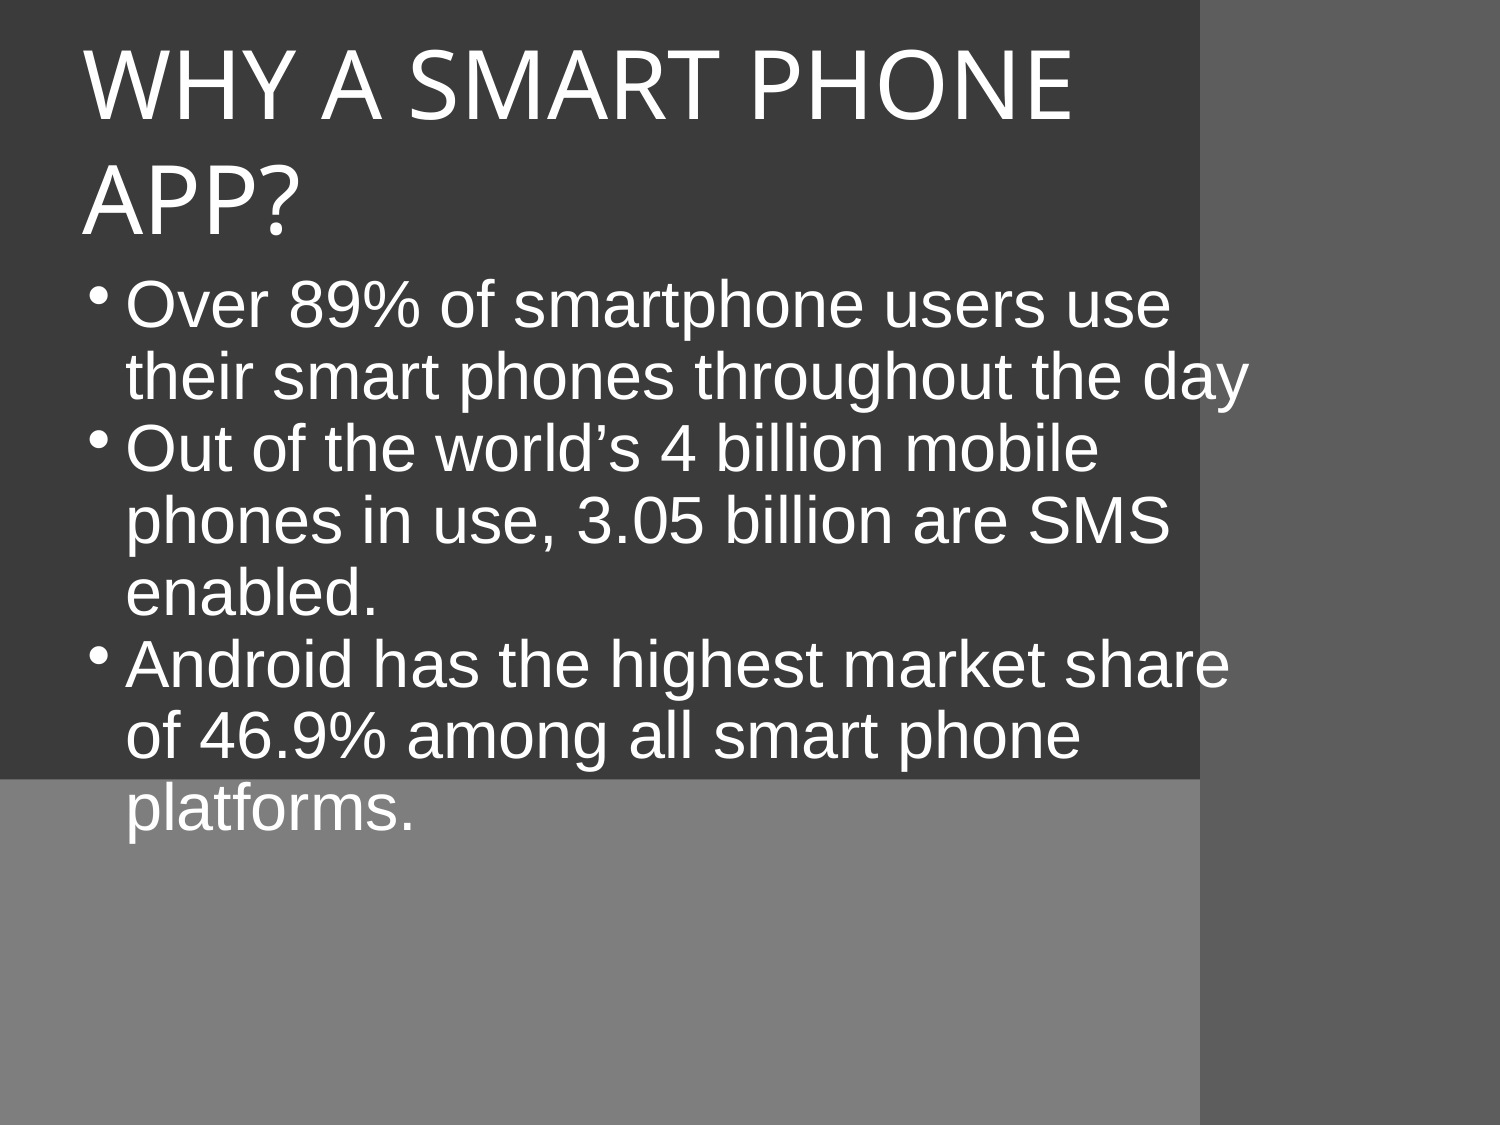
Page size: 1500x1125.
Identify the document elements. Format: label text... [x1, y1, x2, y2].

text_box Over 89% of smartphone users use their smart phones throughout the day Out of the world’s 4 billion mobile phones in use, 3.05 billion are SMS enabled. Android has the highest market share of 46.9% among all smart phone platforms. [74, 262, 1300, 1005]
text_box WHY A SMART PHONE APP? [74, 45, 1300, 233]
